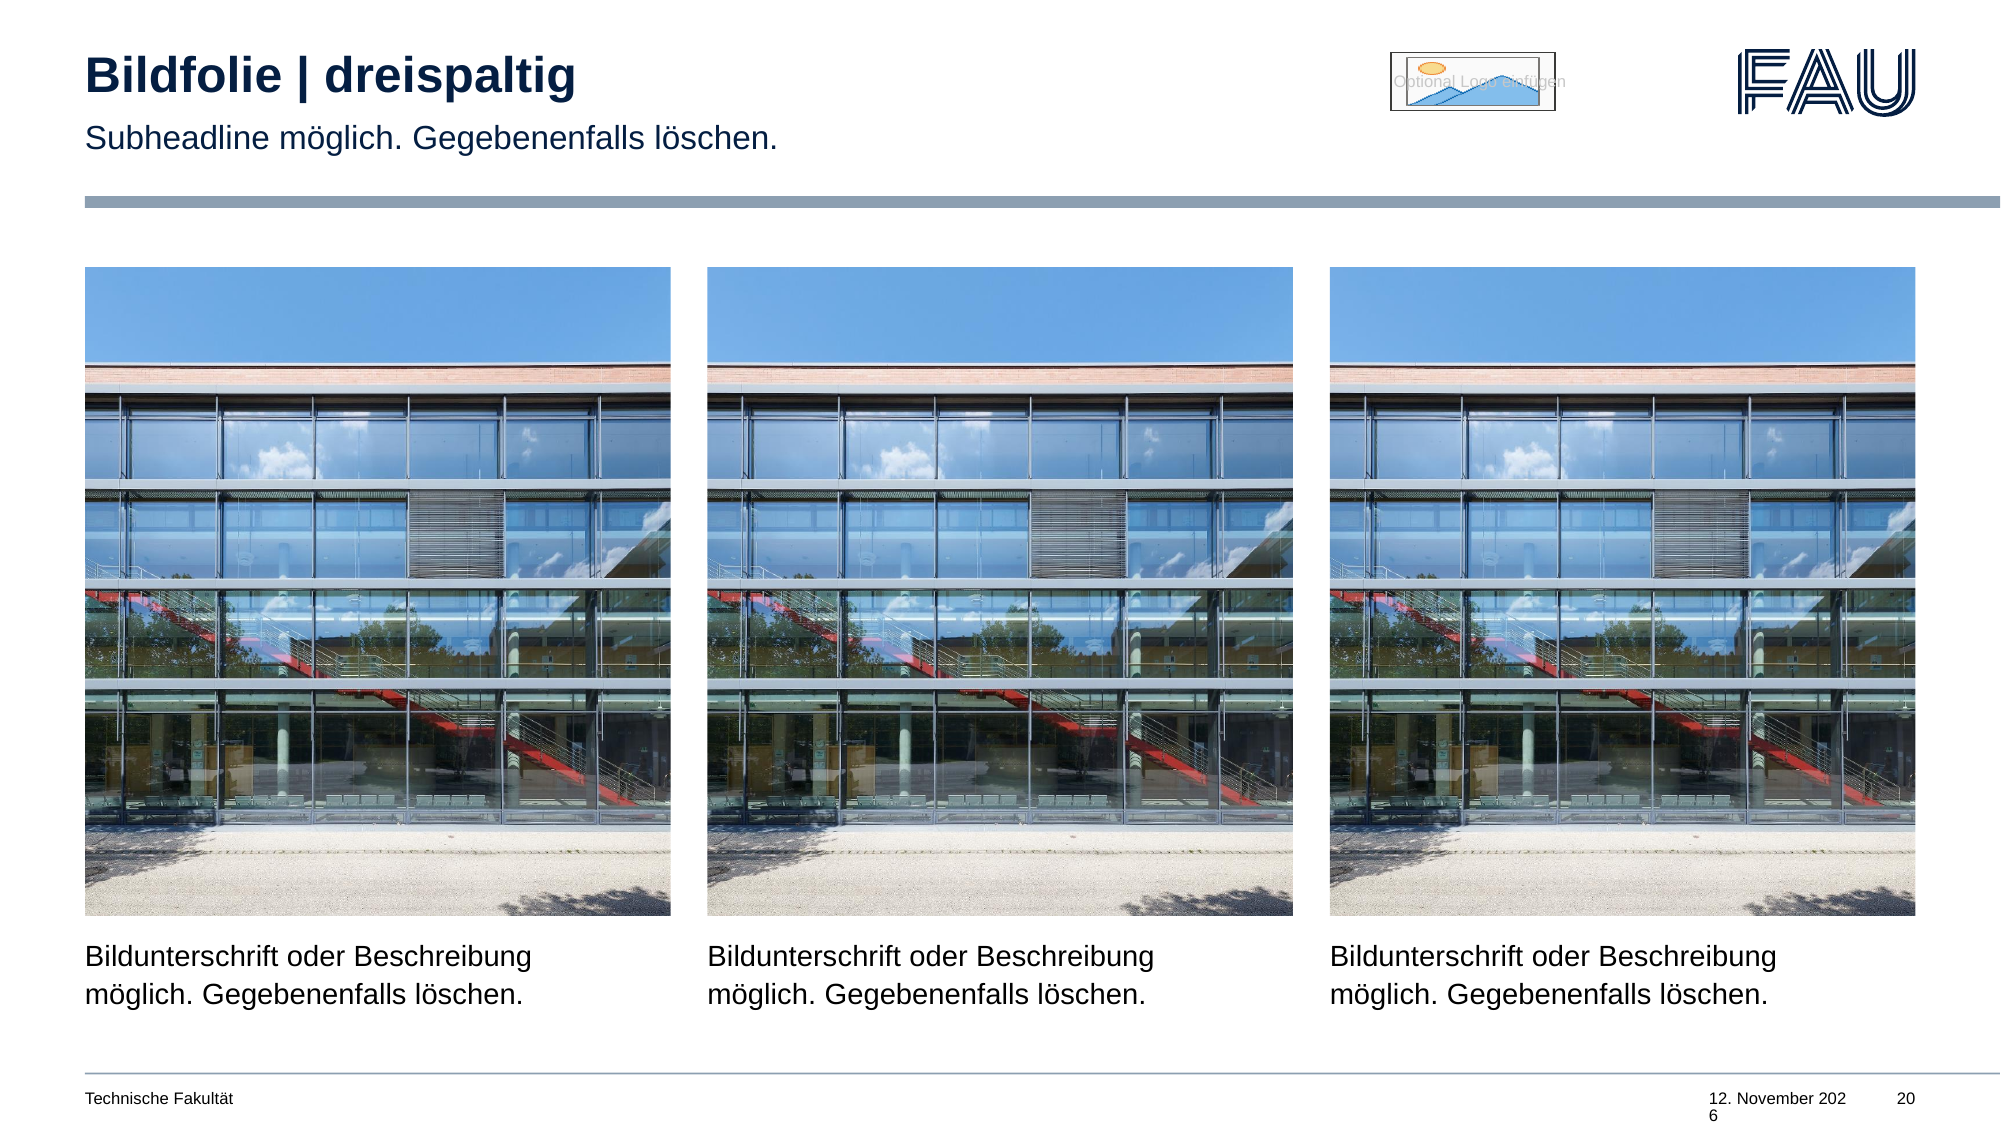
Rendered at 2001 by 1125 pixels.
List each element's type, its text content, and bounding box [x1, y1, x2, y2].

list Bildunterschrift oder Beschreibung möglich. Gegebenenfalls löschen. [1329, 933, 1916, 1018]
picture [707, 267, 1293, 916]
picture [1383, 49, 1562, 113]
list Bildunterschrift oder Beschreibung möglich. Gegebenenfalls löschen. [707, 933, 1293, 1018]
picture [1329, 267, 1916, 916]
title Bildfolie | dreispaltig [85, 49, 1208, 104]
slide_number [1708, 1088, 1849, 1109]
list Bildunterschrift oder Beschreibung möglich. Gegebenenfalls löschen. [85, 933, 671, 1018]
slide_number 20 [1883, 1088, 1916, 1109]
picture [84, 267, 671, 916]
list Subheadline möglich. Gegebenenfalls löschen. [84, 112, 1208, 154]
footer Technische Fakultät [85, 1088, 983, 1109]
